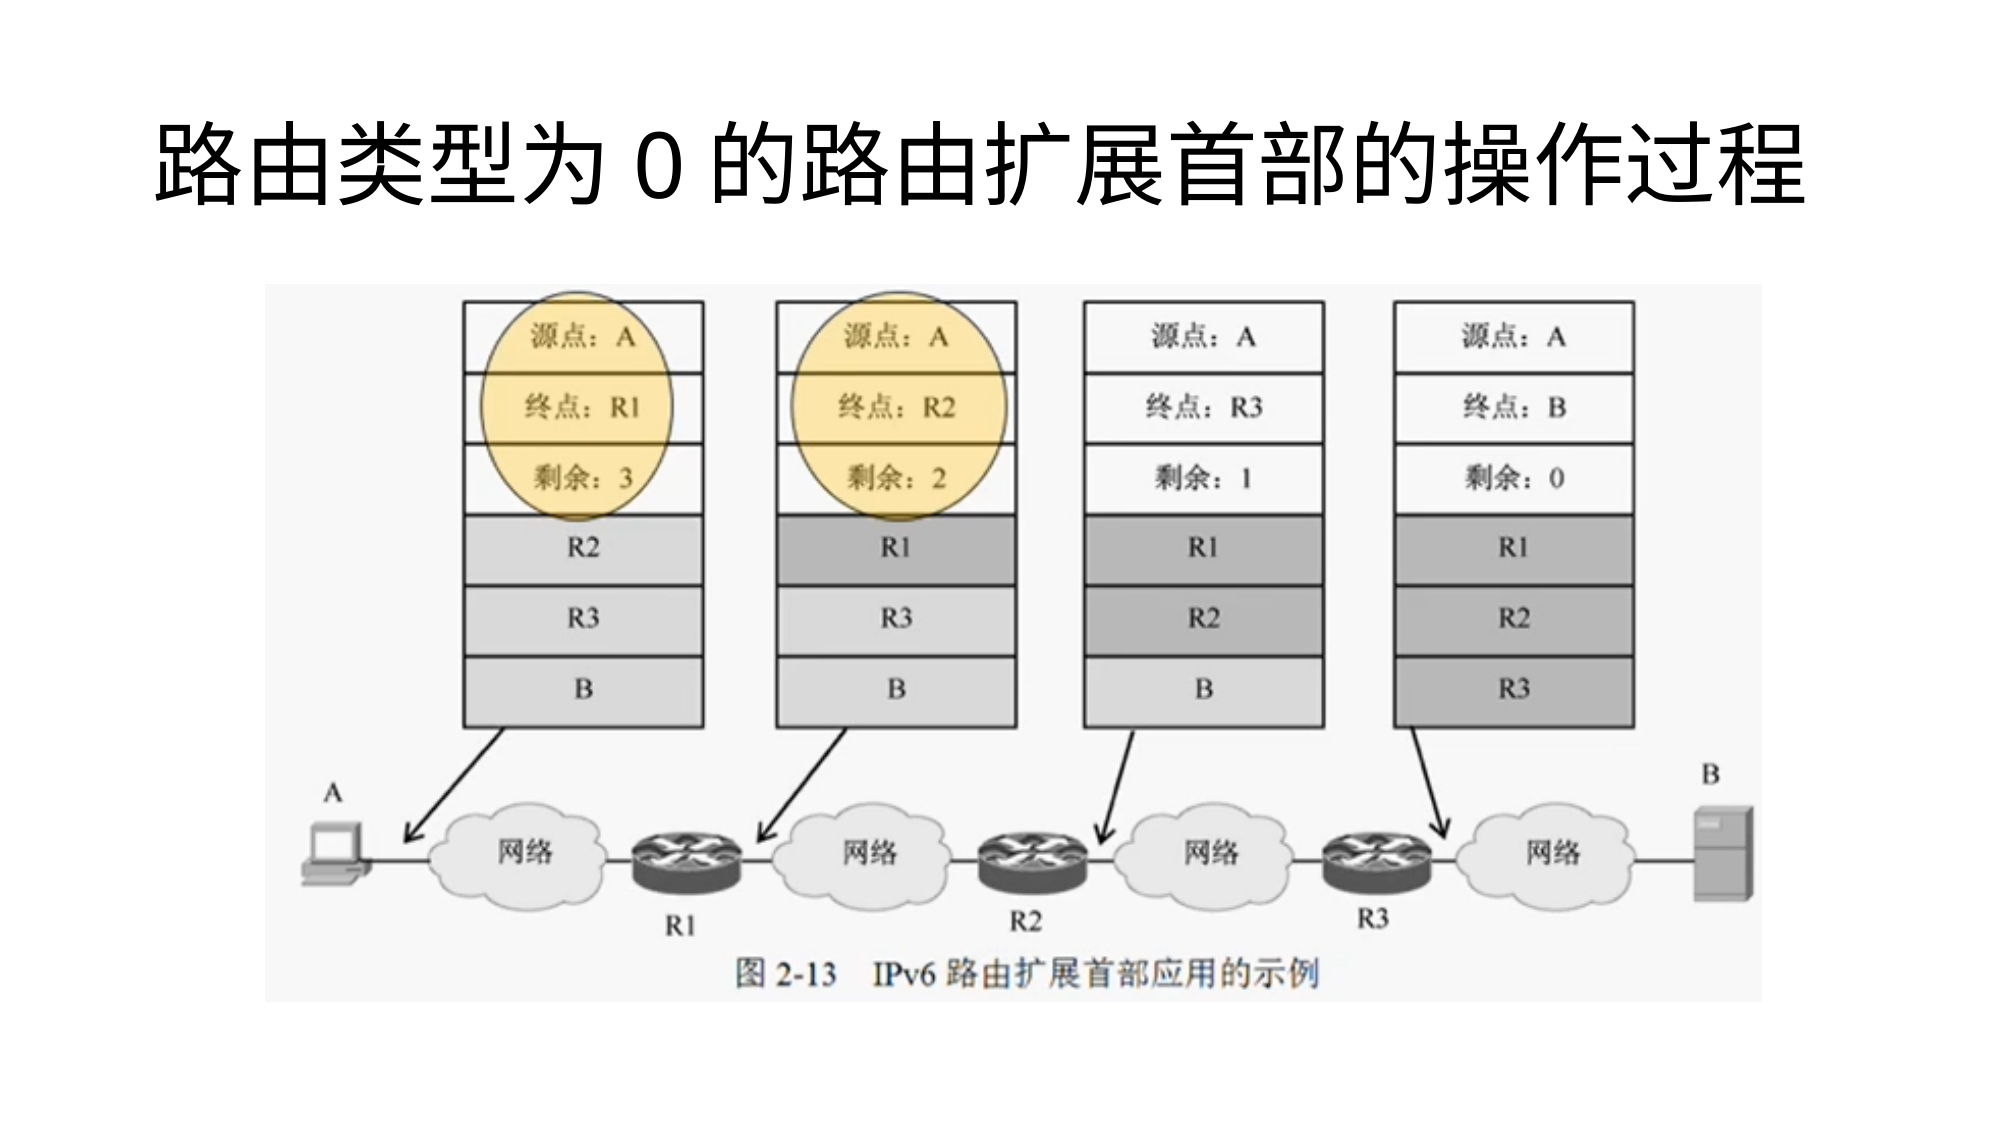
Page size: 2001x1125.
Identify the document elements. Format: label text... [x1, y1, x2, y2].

title 路由类型为0的路由扩展首部的操作过程 [137, 59, 1863, 278]
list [265, 284, 1762, 1002]
